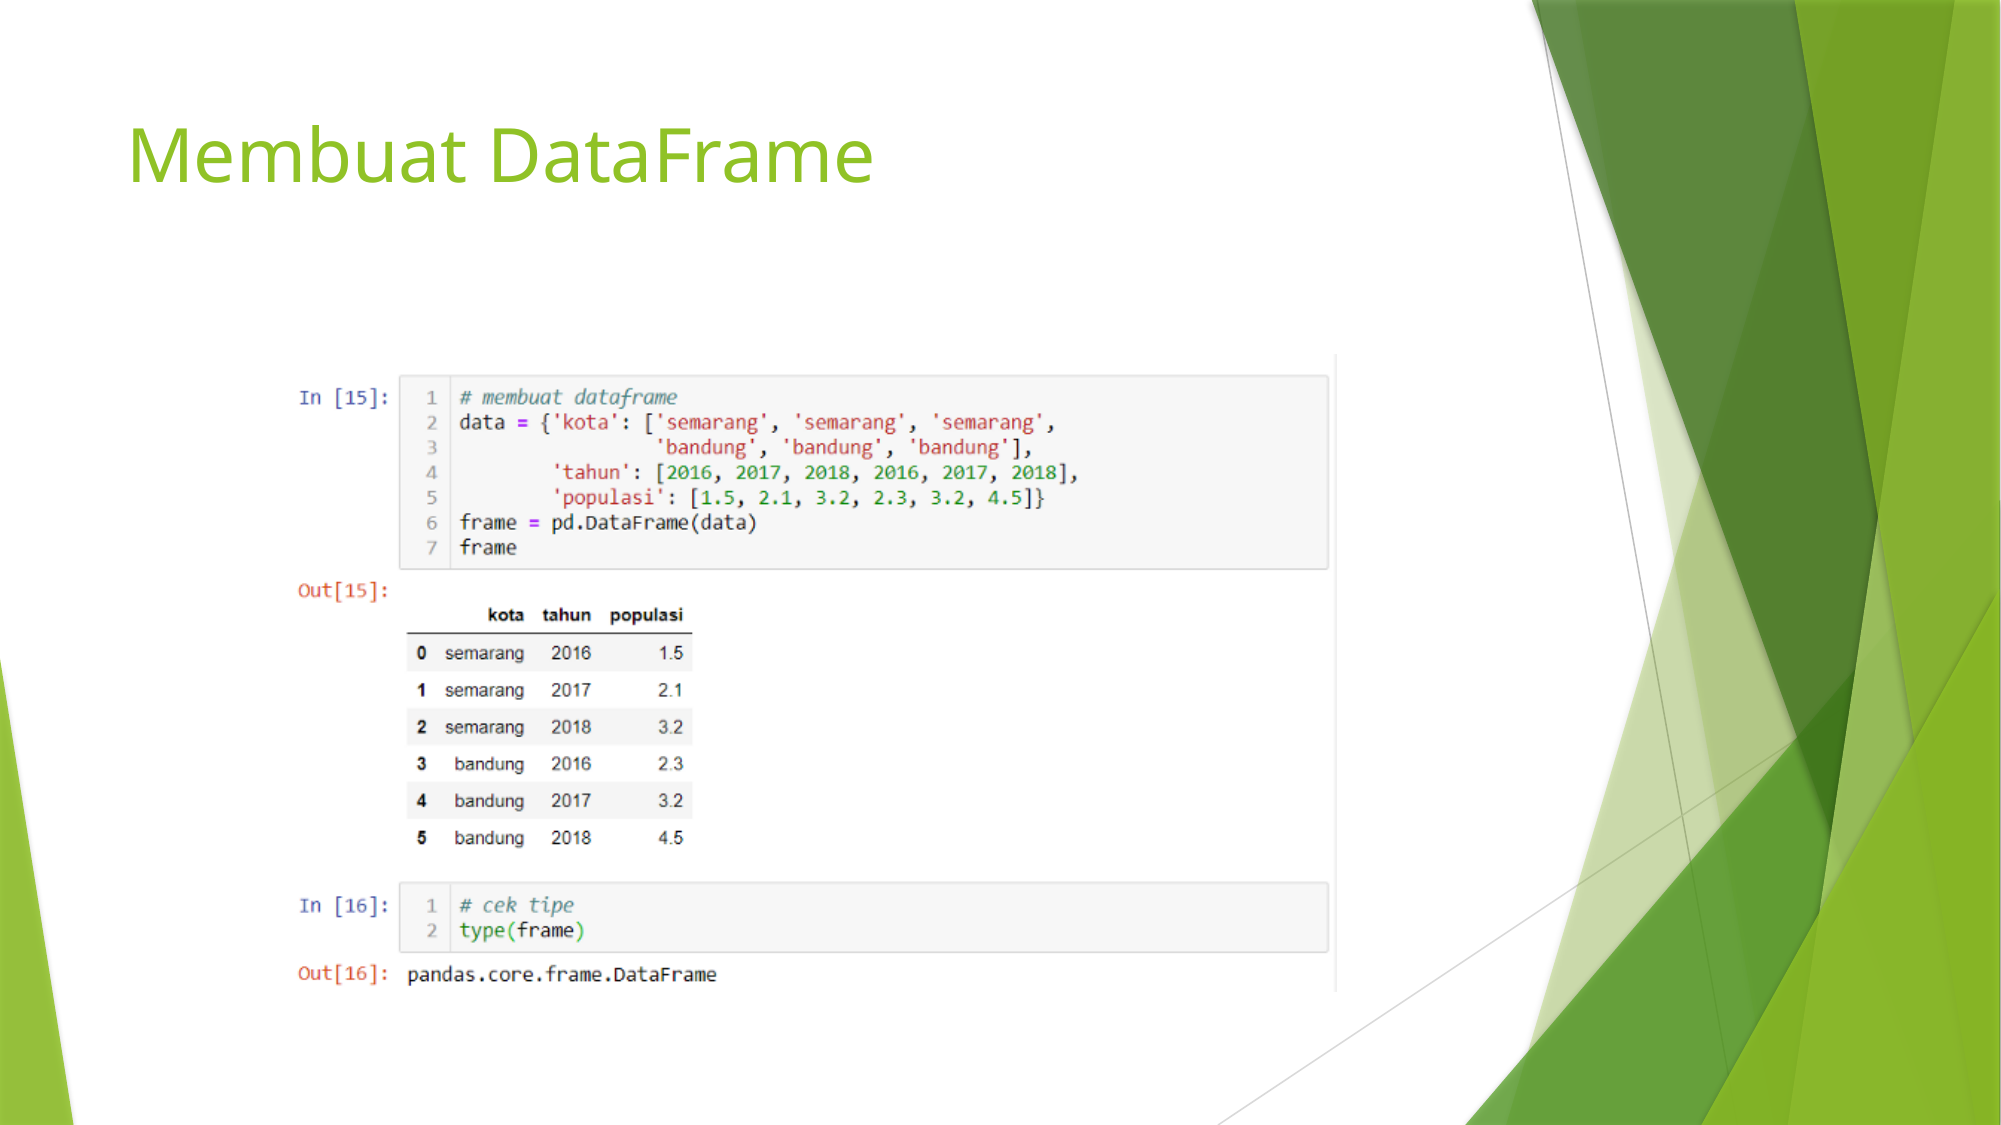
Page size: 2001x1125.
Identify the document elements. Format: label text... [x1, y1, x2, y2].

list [294, 353, 1338, 992]
title Membuat DataFrame [111, 99, 1522, 317]
